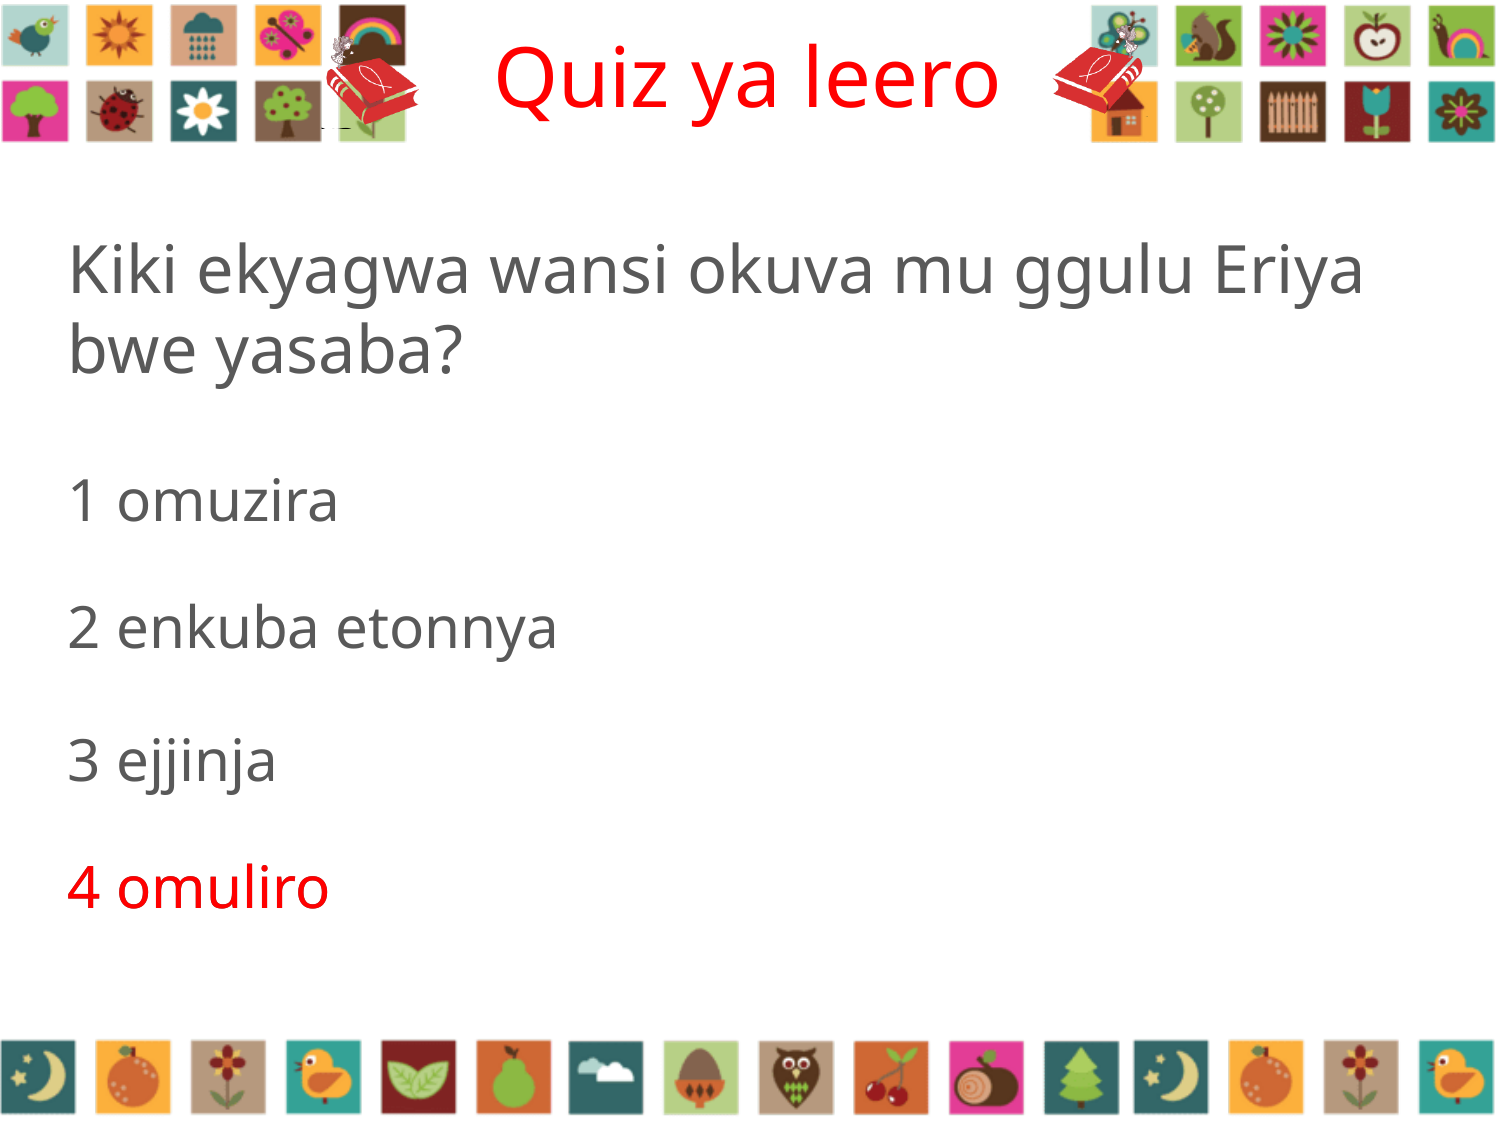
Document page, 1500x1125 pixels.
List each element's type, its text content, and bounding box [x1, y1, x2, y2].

text_box Quiz ya leero [425, 16, 1078, 131]
text_box 1 omuzira [53, 456, 1436, 541]
text_box 4 omuliro [53, 842, 1483, 928]
text_box Kiki ekyagwa wansi okuva mu ggulu Eriya bwe yasaba? [53, 219, 1436, 395]
picture [0, 3, 451, 150]
picture [1021, 3, 1500, 150]
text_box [0, 1028, 1500, 1118]
text_box 3 ejjinja [53, 716, 1483, 801]
text_box 2 enkuba etonnya [53, 582, 1436, 668]
